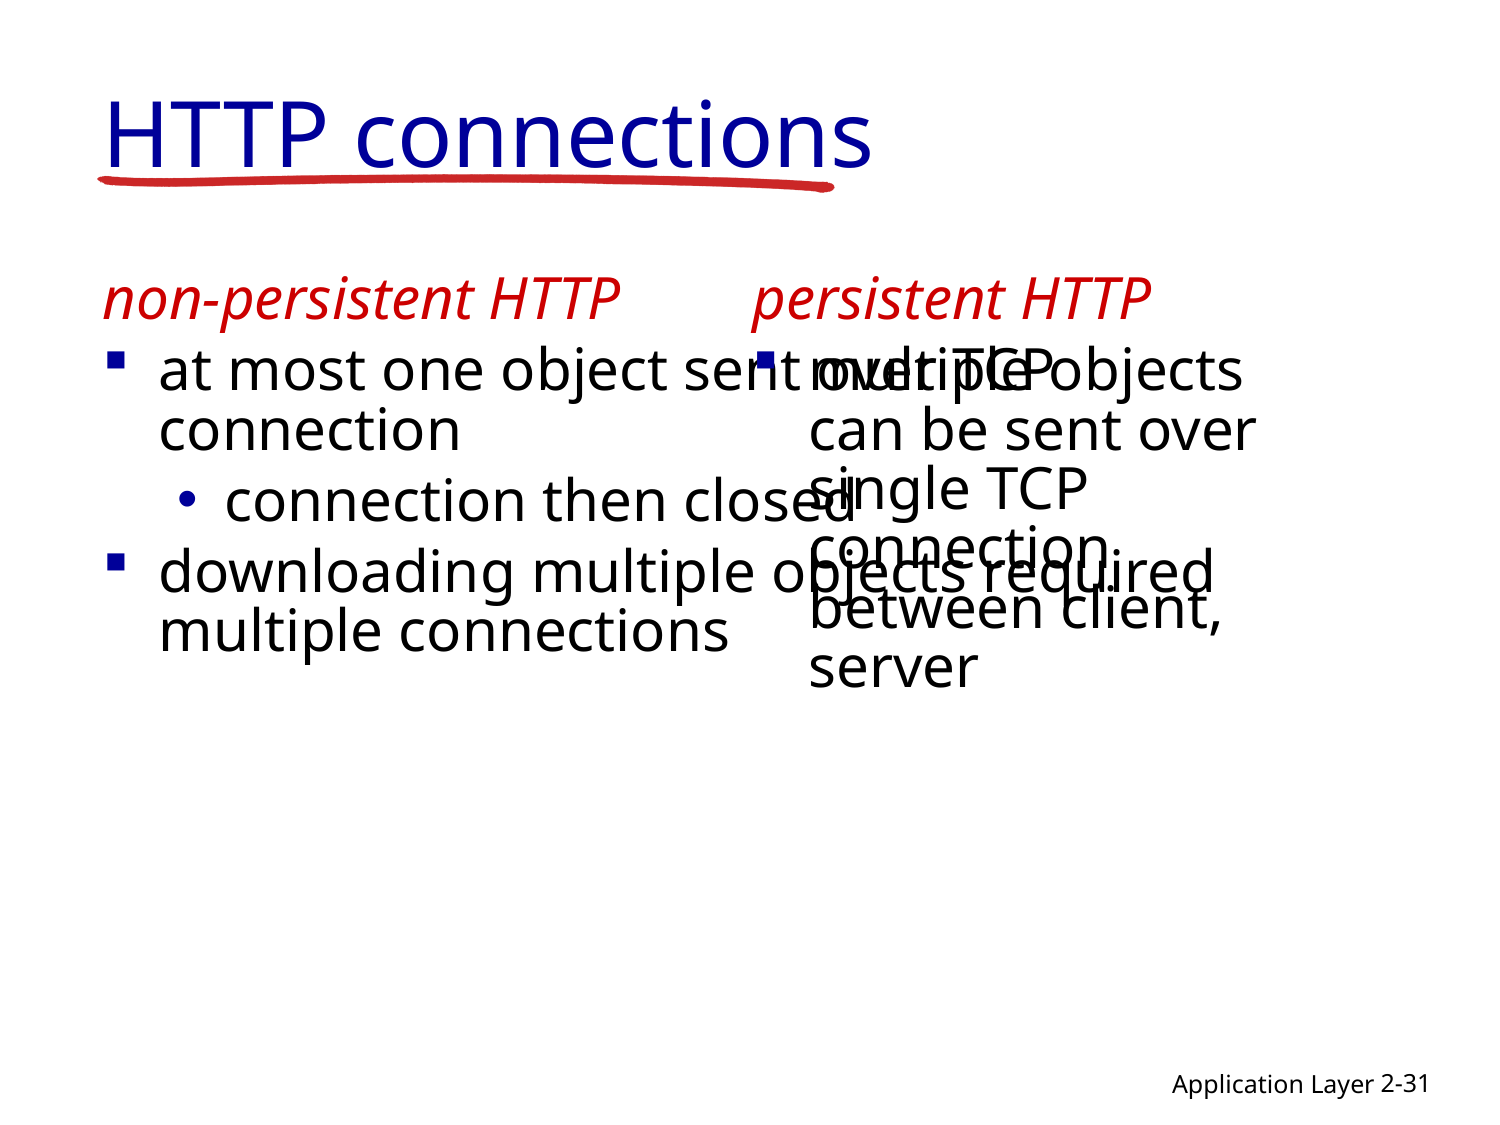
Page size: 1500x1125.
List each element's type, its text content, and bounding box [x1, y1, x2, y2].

picture [93, 168, 845, 198]
list persistent HTTP multiple objects can be sent over single TCP connection between client, server [737, 264, 1363, 1027]
footer Application Layer [914, 1060, 1391, 1109]
title HTTP connections [87, 37, 1363, 225]
slide_number 2-31 [1365, 1059, 1477, 1106]
list non-persistent HTTP at most one object sent over TCP connection connection then closed downloading multiple objects required multiple connections [87, 264, 737, 1027]
